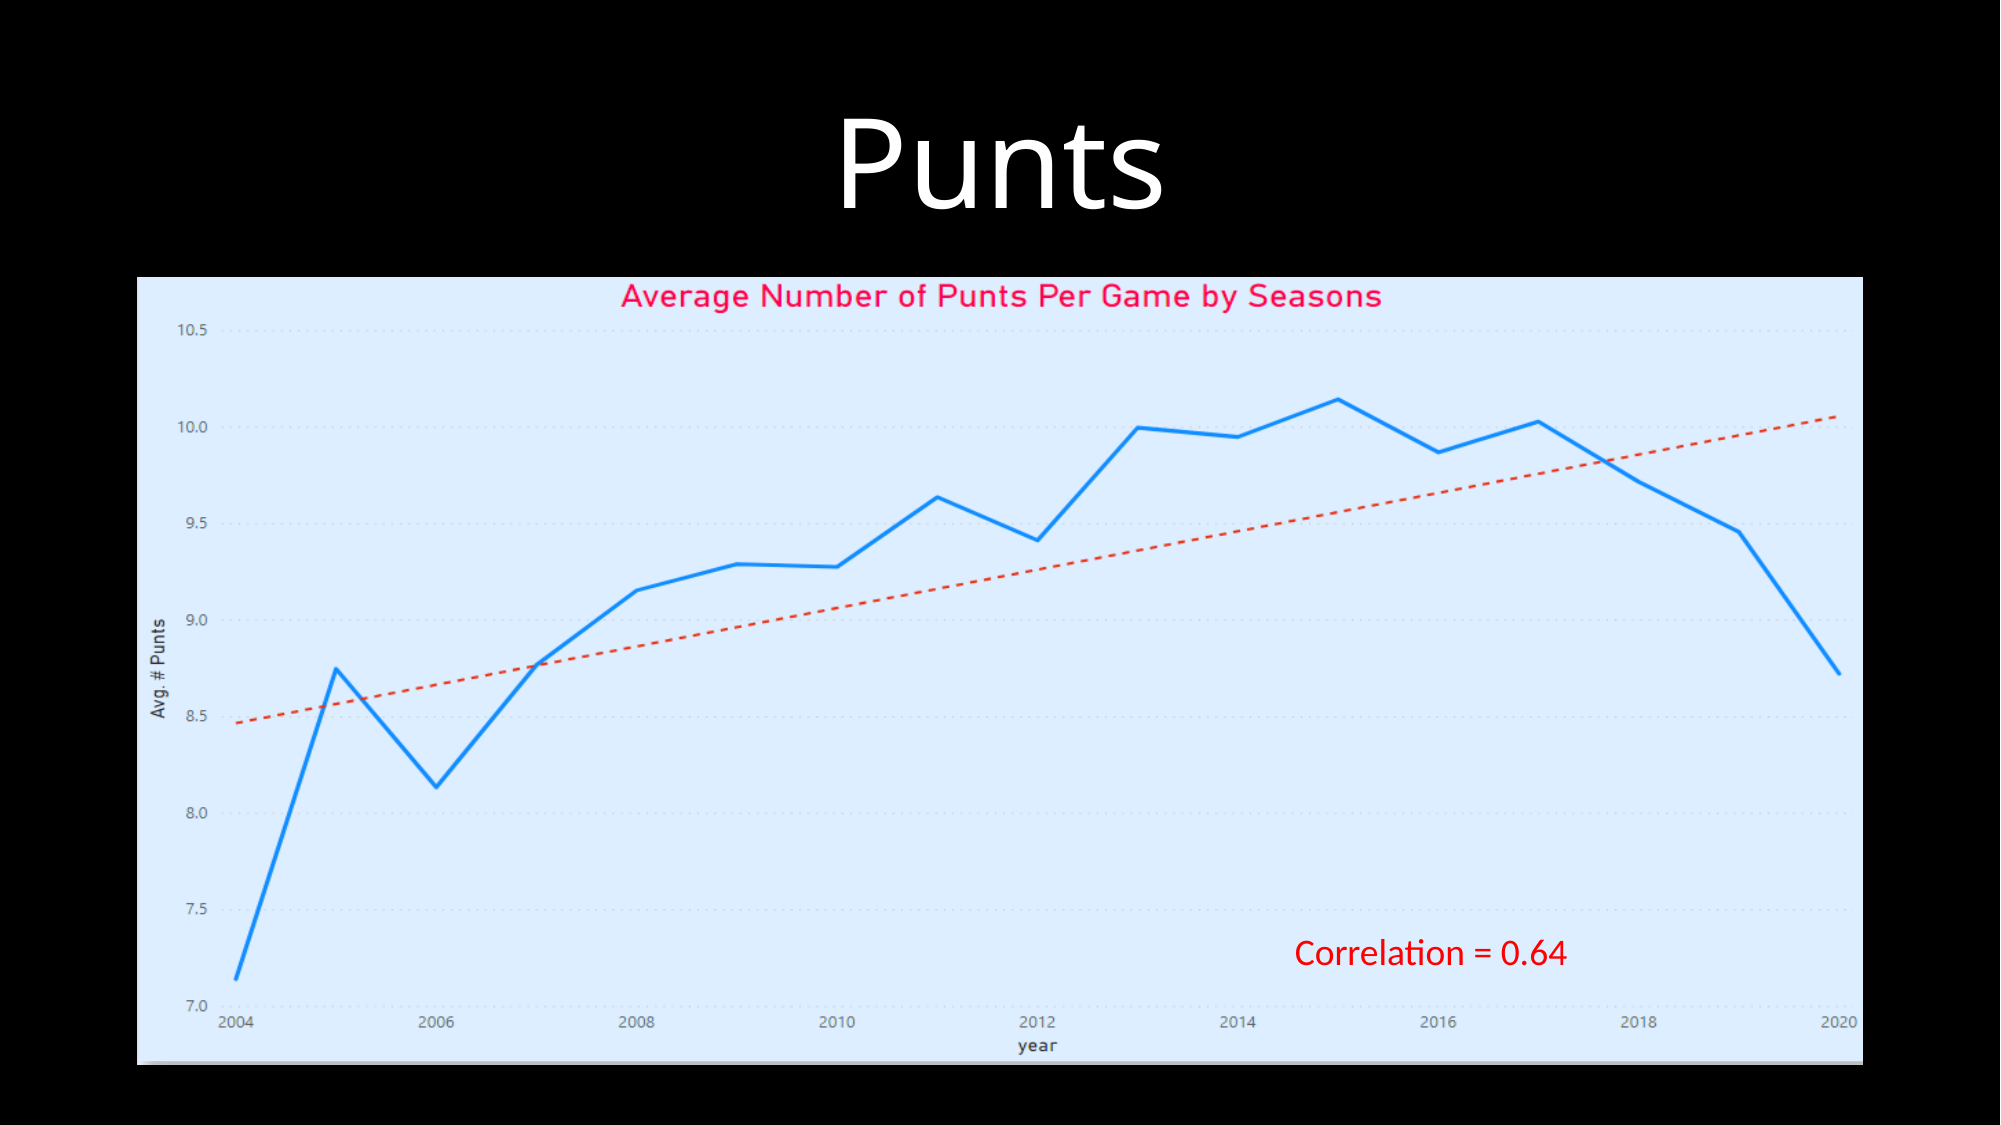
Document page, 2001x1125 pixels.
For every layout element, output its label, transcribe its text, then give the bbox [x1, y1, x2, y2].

title Punts [137, 59, 1863, 277]
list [137, 277, 1863, 1066]
